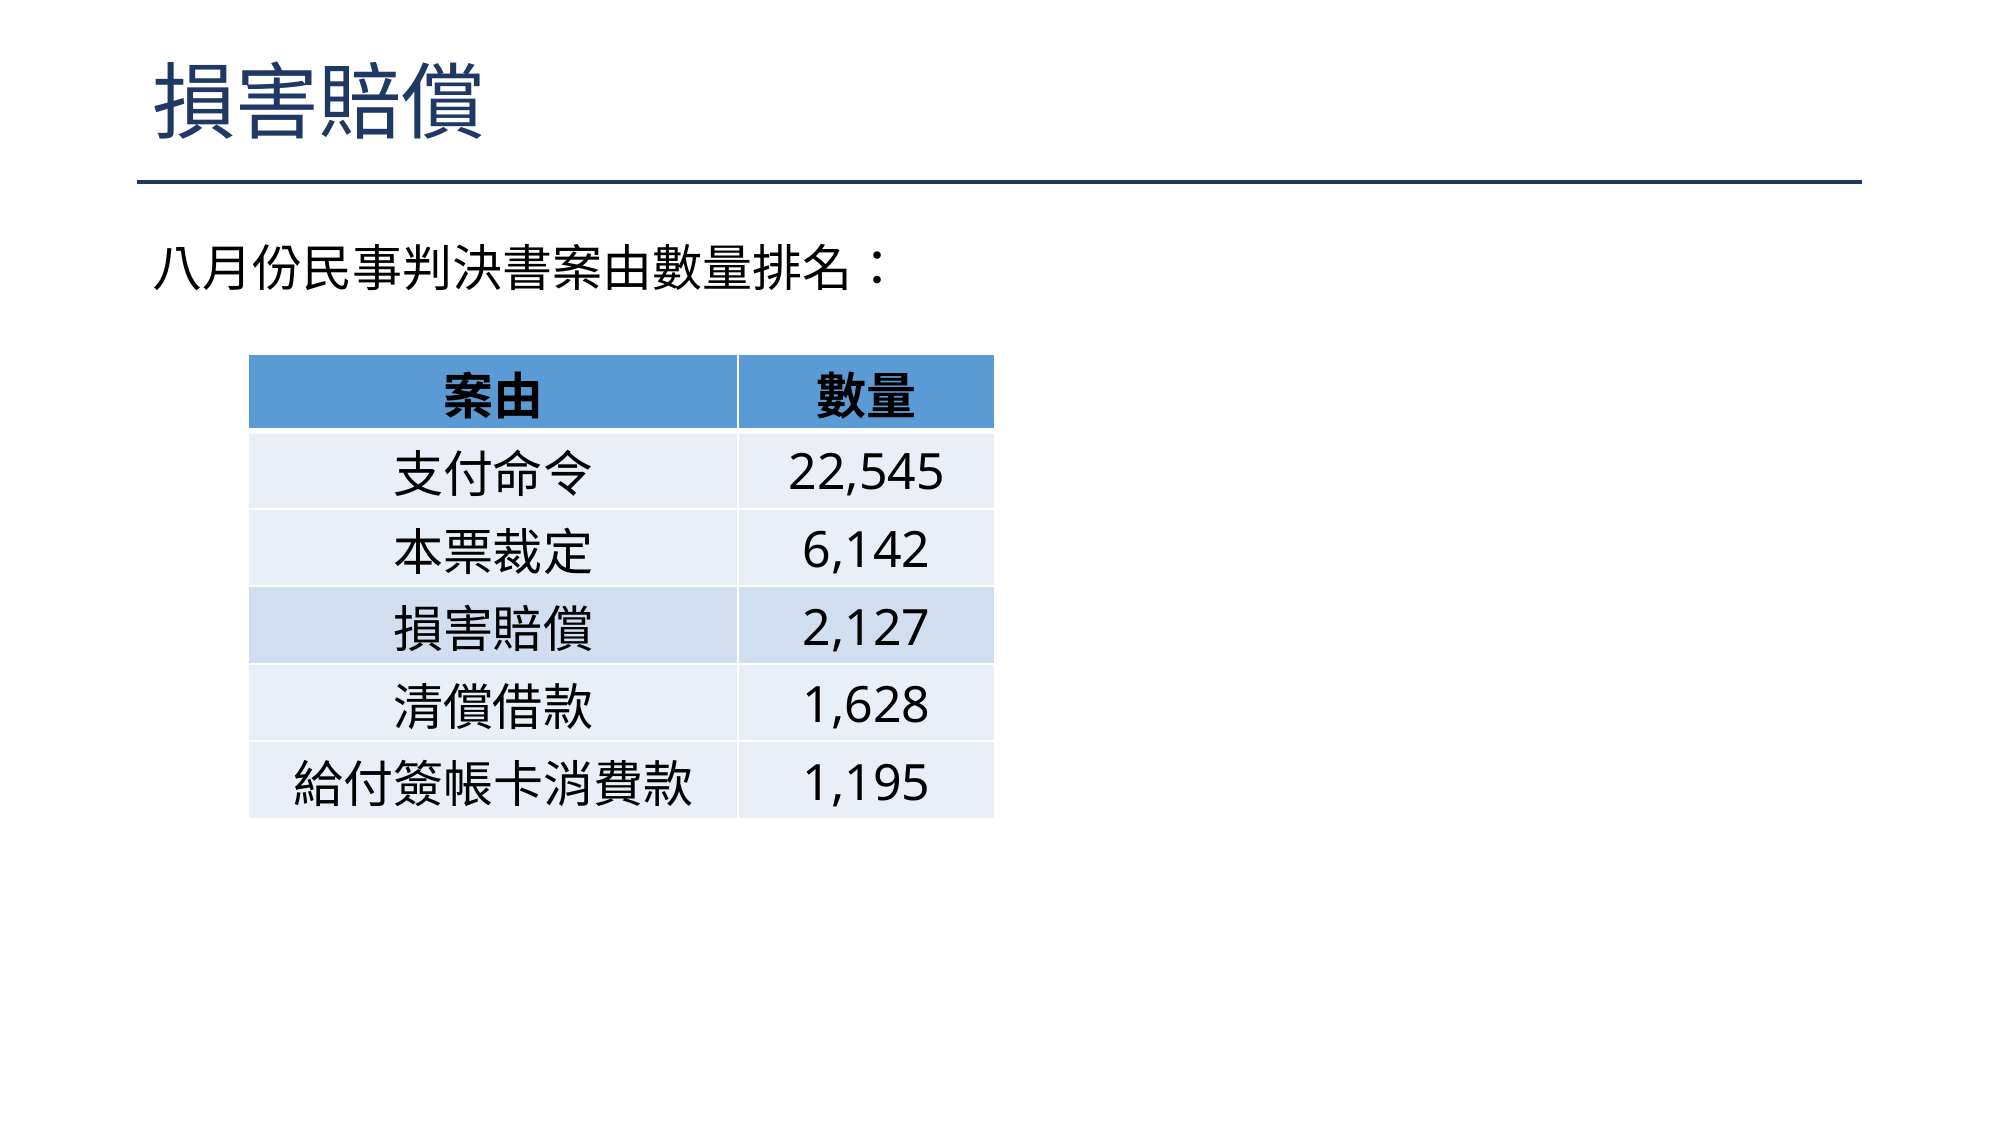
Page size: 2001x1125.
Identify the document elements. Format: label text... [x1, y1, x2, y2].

table_cell 1,628 [739, 665, 994, 740]
table_cell 支付命令 [249, 434, 737, 508]
table_cell 2,127 [739, 587, 994, 663]
table_cell 本票裁定 [249, 510, 737, 585]
table_header 案由 [249, 355, 737, 428]
table_cell 損害賠償 [249, 587, 737, 663]
title 損害賠償 [137, 31, 1863, 180]
table_cell 給付簽帳卡消費款 [249, 742, 737, 818]
table_cell 清償借款 [249, 665, 737, 740]
table_cell 6,142 [739, 510, 994, 585]
table_cell 1,195 [739, 742, 994, 818]
table_header 數量 [739, 355, 994, 428]
table_cell 22,545 [739, 434, 994, 508]
text_box 八月份民事判決書案由數量排名： [137, 228, 925, 304]
